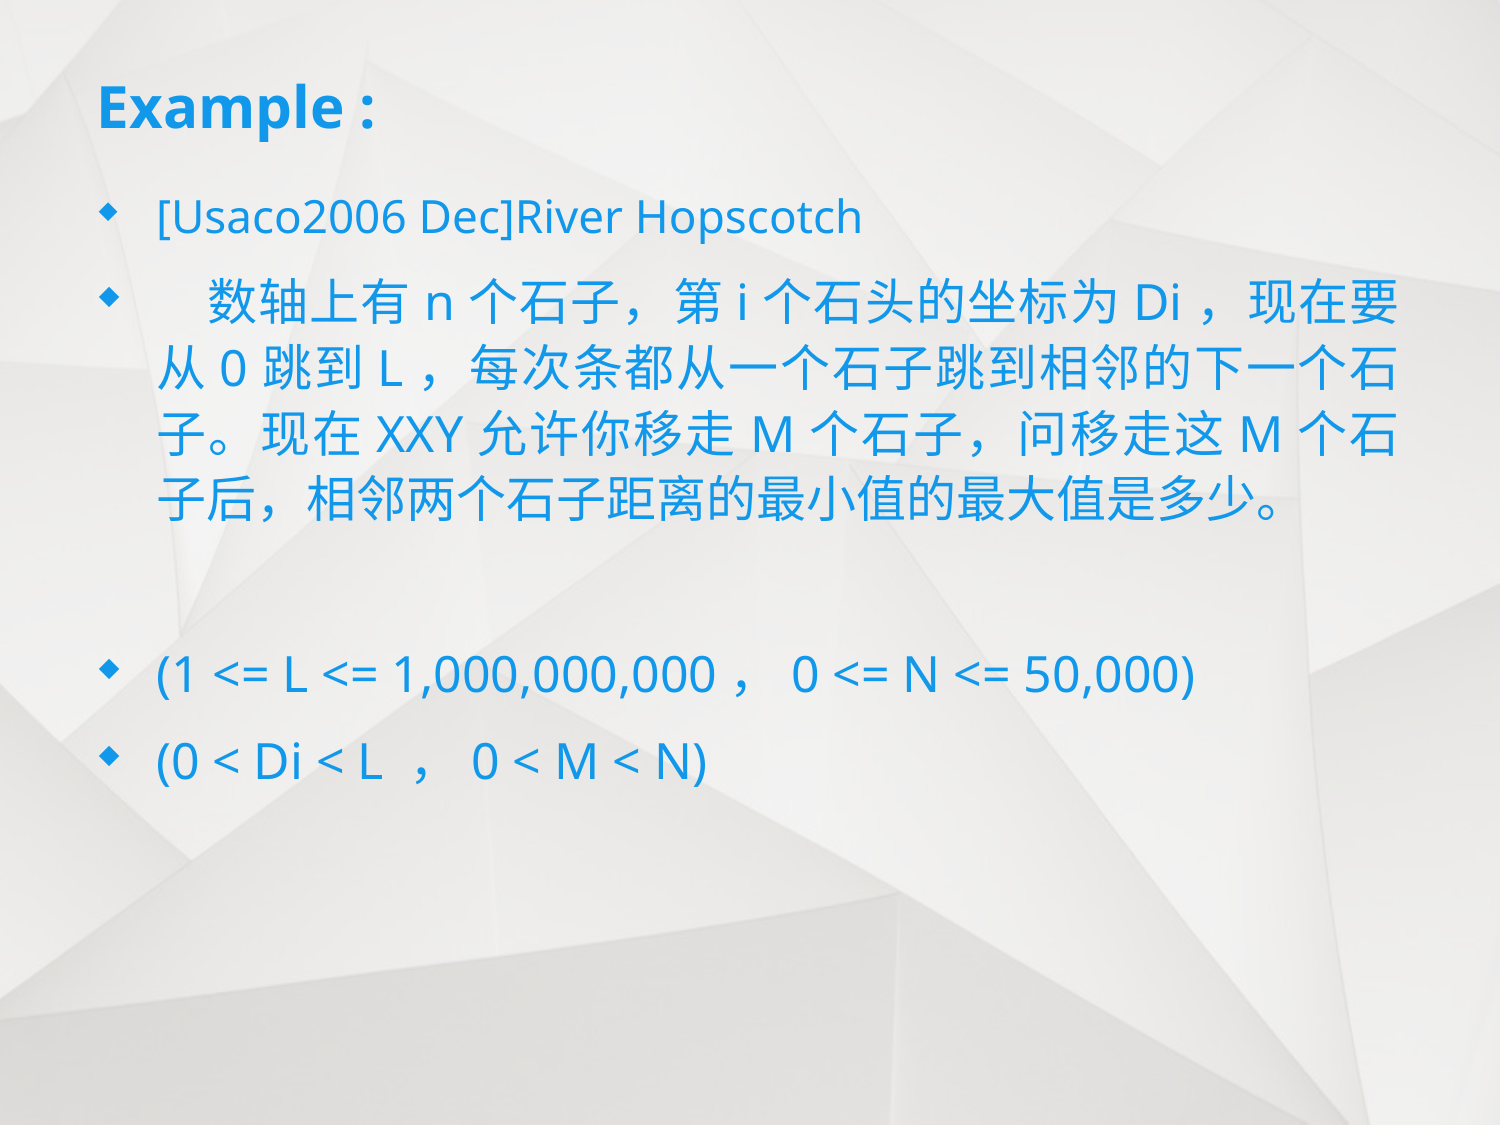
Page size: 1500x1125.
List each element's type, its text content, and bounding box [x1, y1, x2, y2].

list [Usaco2006 Dec]River Hopscotch 数轴上有n个石子，第i个石头的坐标为Di，现在要从0跳到L，每次条都从一个石子跳到相邻的下一个石子。现在XXY允许你移走M个石子，问移走这M个石子后，相邻两个石子距离的最小值的最大值是多少。 (1 <= L <= 1,000,000,000，0 <= N <= 50,000) (0 < Di < L ，0 < M < N) [81, 174, 1416, 1027]
title Example : [81, 34, 1416, 150]
